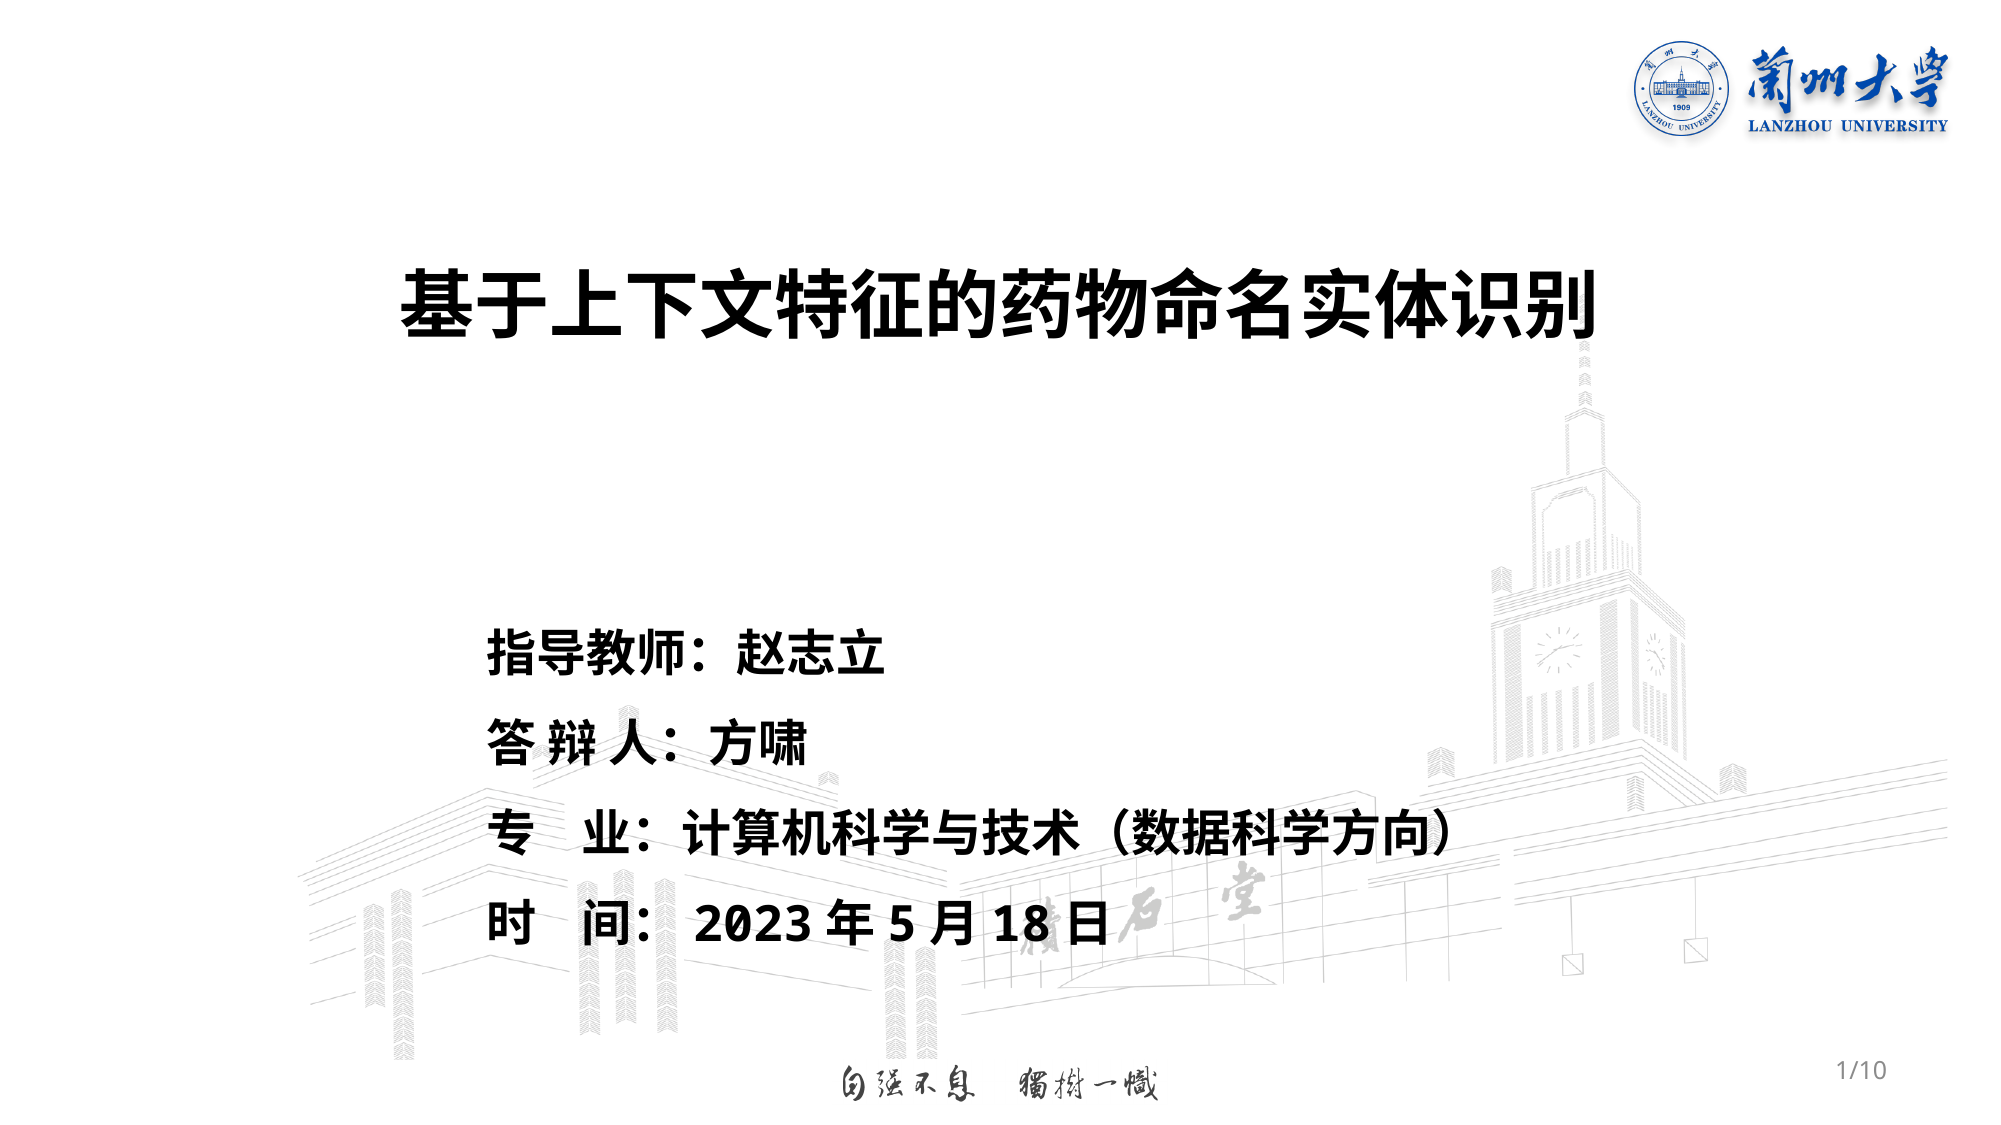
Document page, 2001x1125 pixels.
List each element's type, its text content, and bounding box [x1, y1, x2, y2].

text_box 基于上下文特征的药物命名实体识别 [204, 250, 1796, 355]
text_box [297, 294, 1948, 1060]
text_box 指导教师：赵志立 答 辩 人：方啸 专 业：计算机科学与技术（数据科学方向） 时 间：2023年5月18日 [471, 584, 1529, 959]
picture [1634, 41, 1948, 136]
slide_number /10 [1502, 1018, 1902, 1125]
picture [832, 1059, 1168, 1105]
